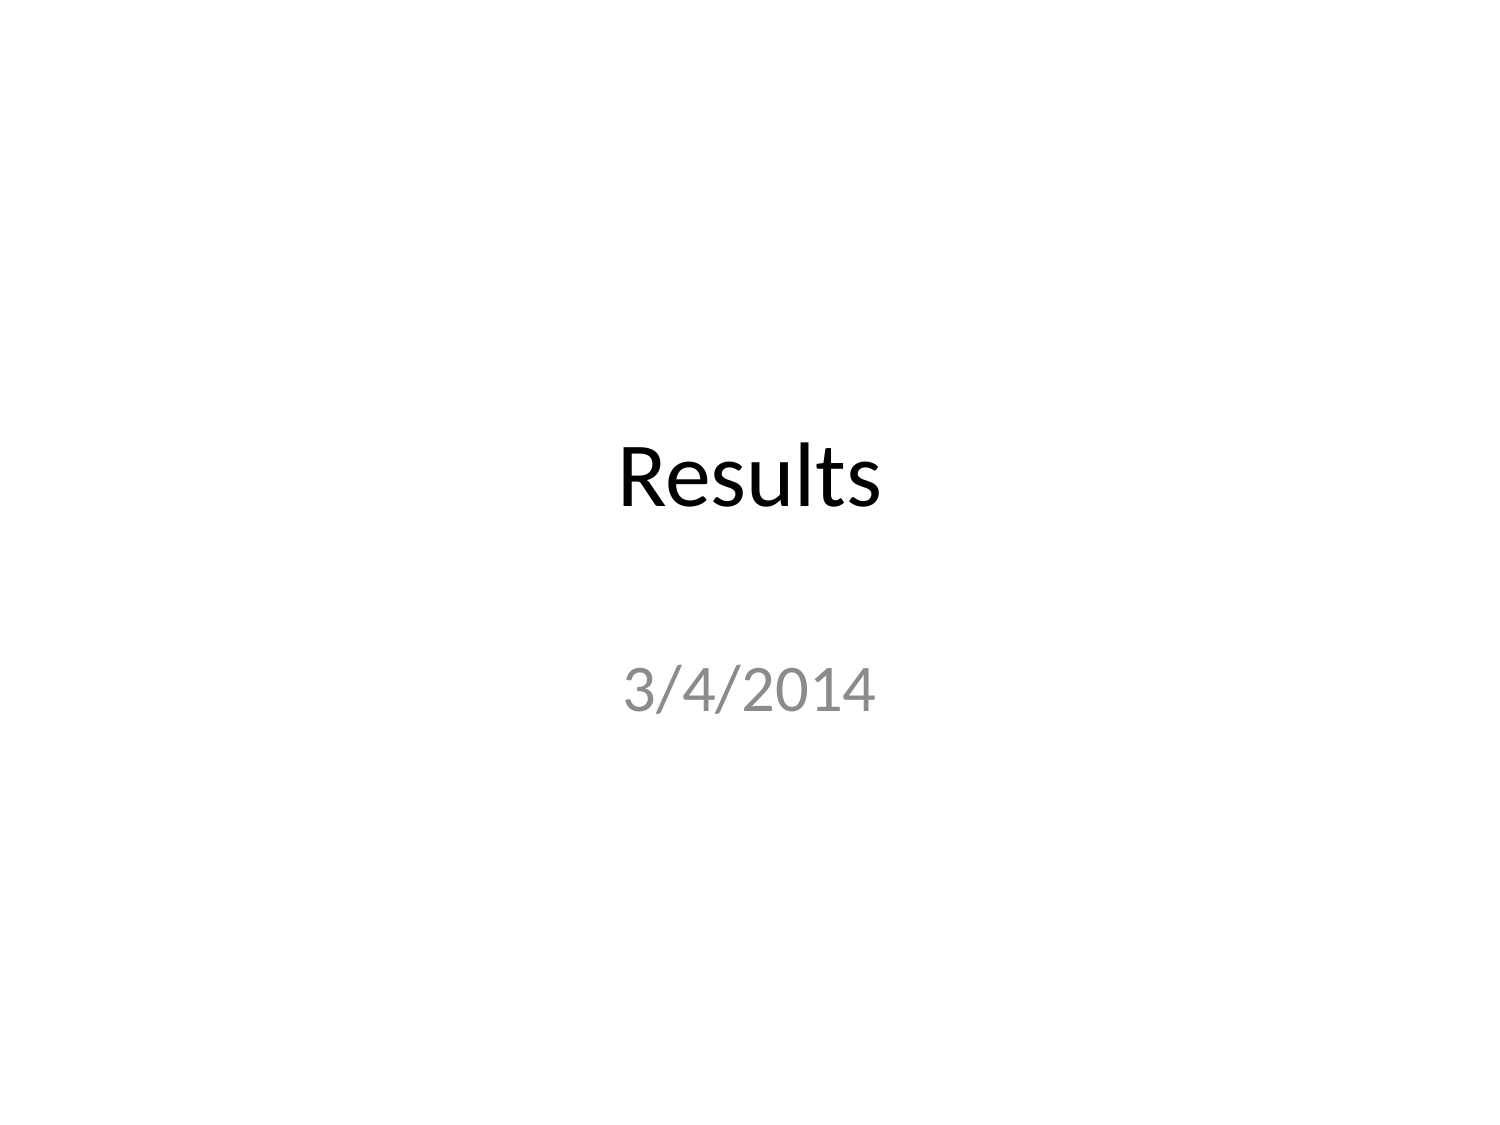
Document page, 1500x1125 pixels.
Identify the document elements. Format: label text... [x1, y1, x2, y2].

title Results [112, 349, 1388, 591]
subtitle 3/4/2014 [225, 637, 1275, 925]
